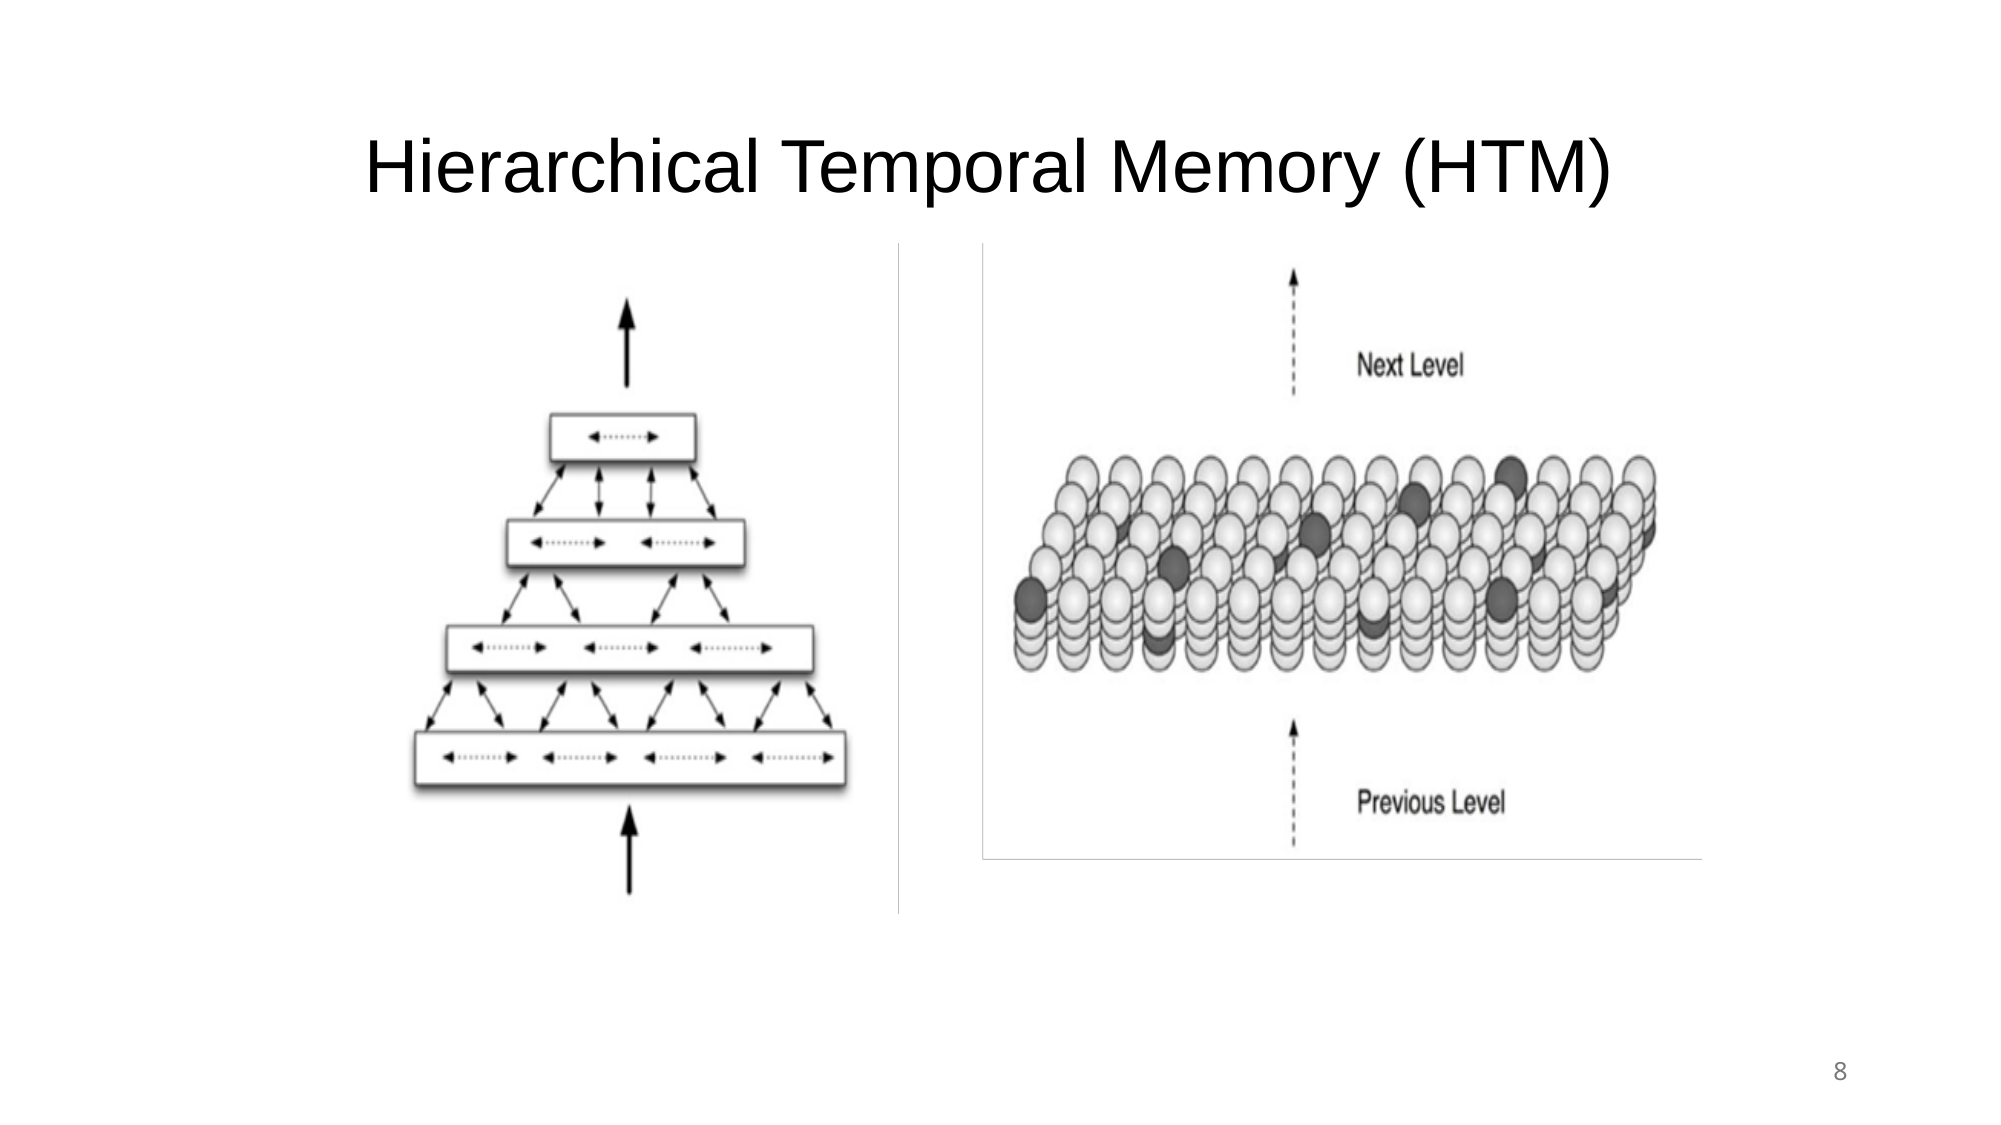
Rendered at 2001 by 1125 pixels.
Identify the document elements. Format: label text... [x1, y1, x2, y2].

title Hierarchical Temporal Memory (HTM) [137, 59, 1863, 278]
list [349, 243, 1703, 915]
slide_number 8 [1412, 1042, 1863, 1103]
